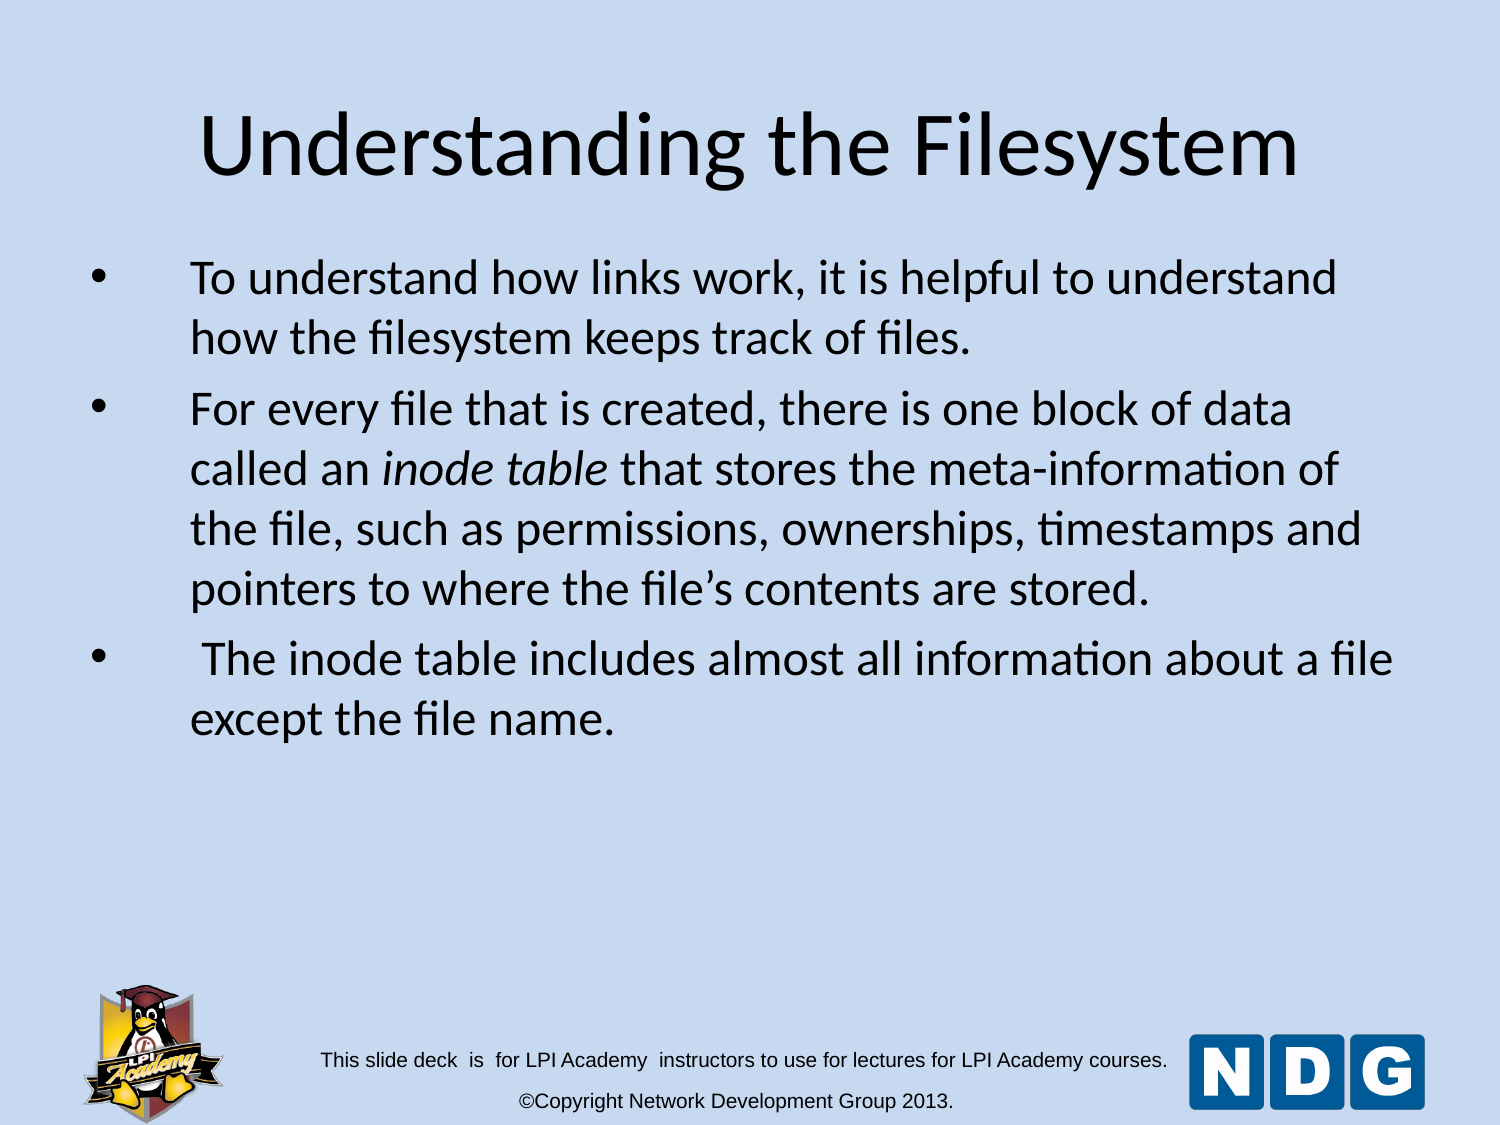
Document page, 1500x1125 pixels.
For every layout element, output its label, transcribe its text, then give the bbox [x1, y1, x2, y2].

picture [1189, 1034, 1425, 1110]
title Understanding the Filesystem [74, 44, 1426, 233]
list To understand how links work, it is helpful to understand how the filesystem keeps track of files. For every file that is created, there is one block of data called an inode table that stores the meta-information of the file, such as permissions, ownerships, timestamps and pointers to where the file’s contents are stored. The inode table includes almost all information about a file except the file name. [74, 237, 1426, 981]
picture [75, 981, 229, 1125]
